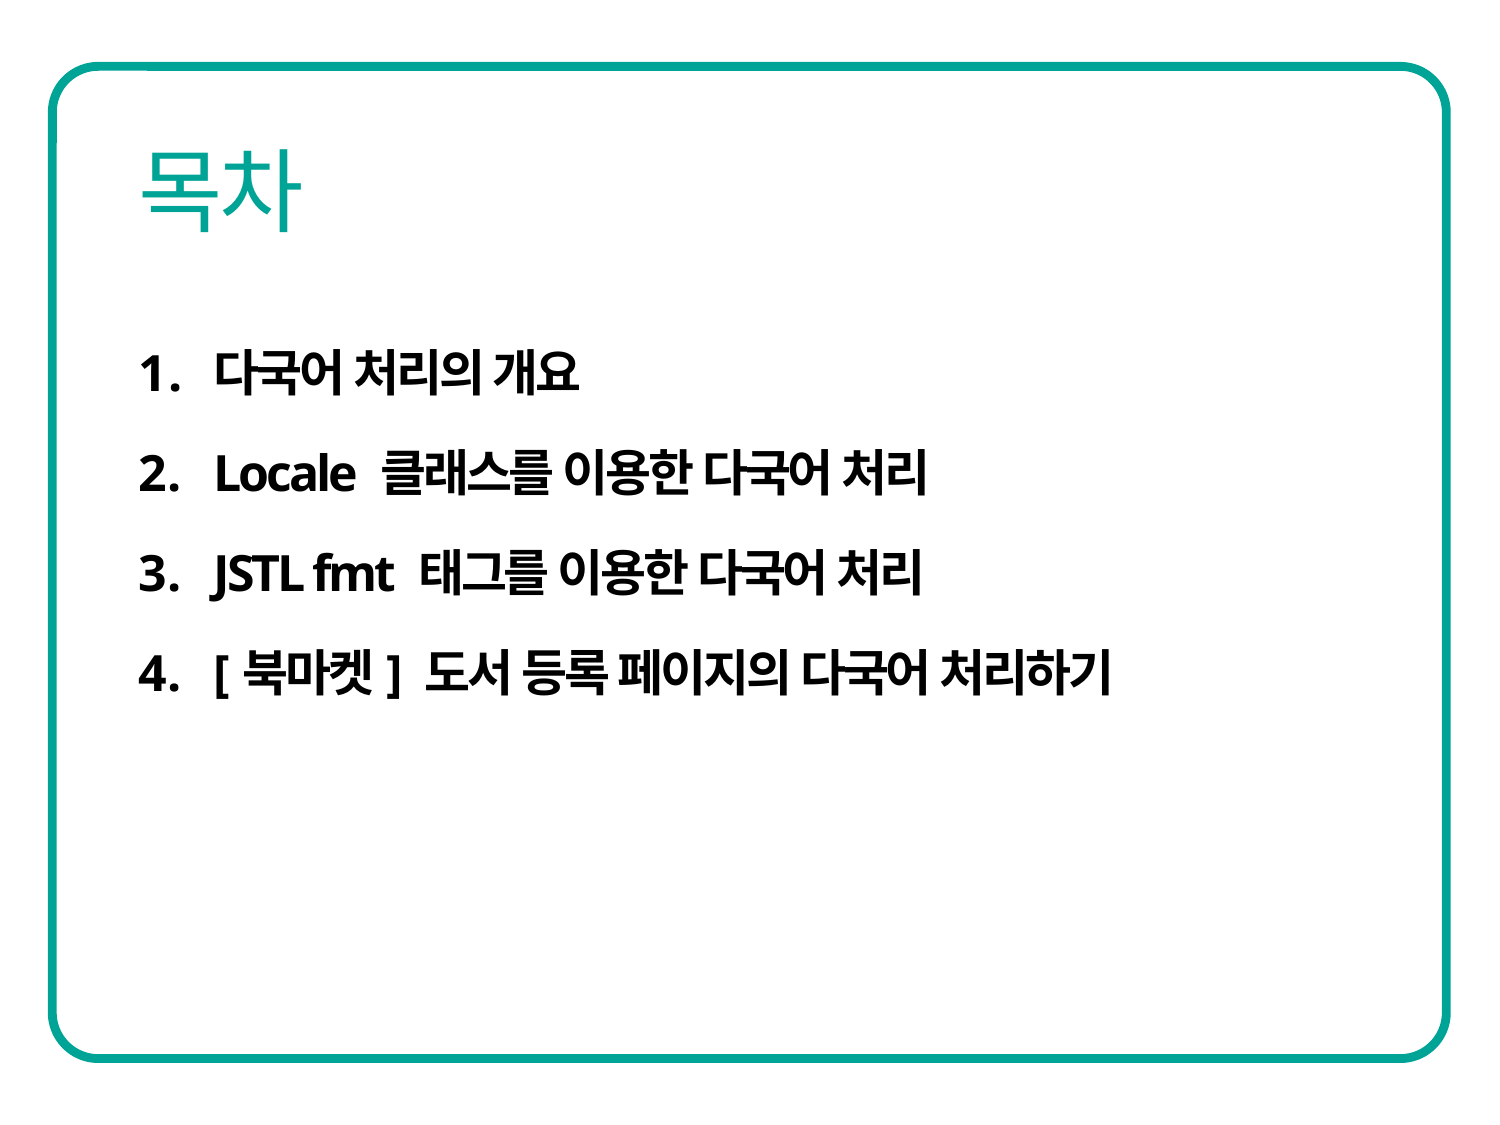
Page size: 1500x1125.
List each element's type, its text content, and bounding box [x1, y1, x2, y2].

list 다국어 처리의 개요 Locale 클래스를 이용한 다국어 처리 JSTL fmt 태그를 이용한 다국어 처리 [북마켓] 도서 등록 페이지의 다국어 처리하기 [123, 303, 1374, 977]
